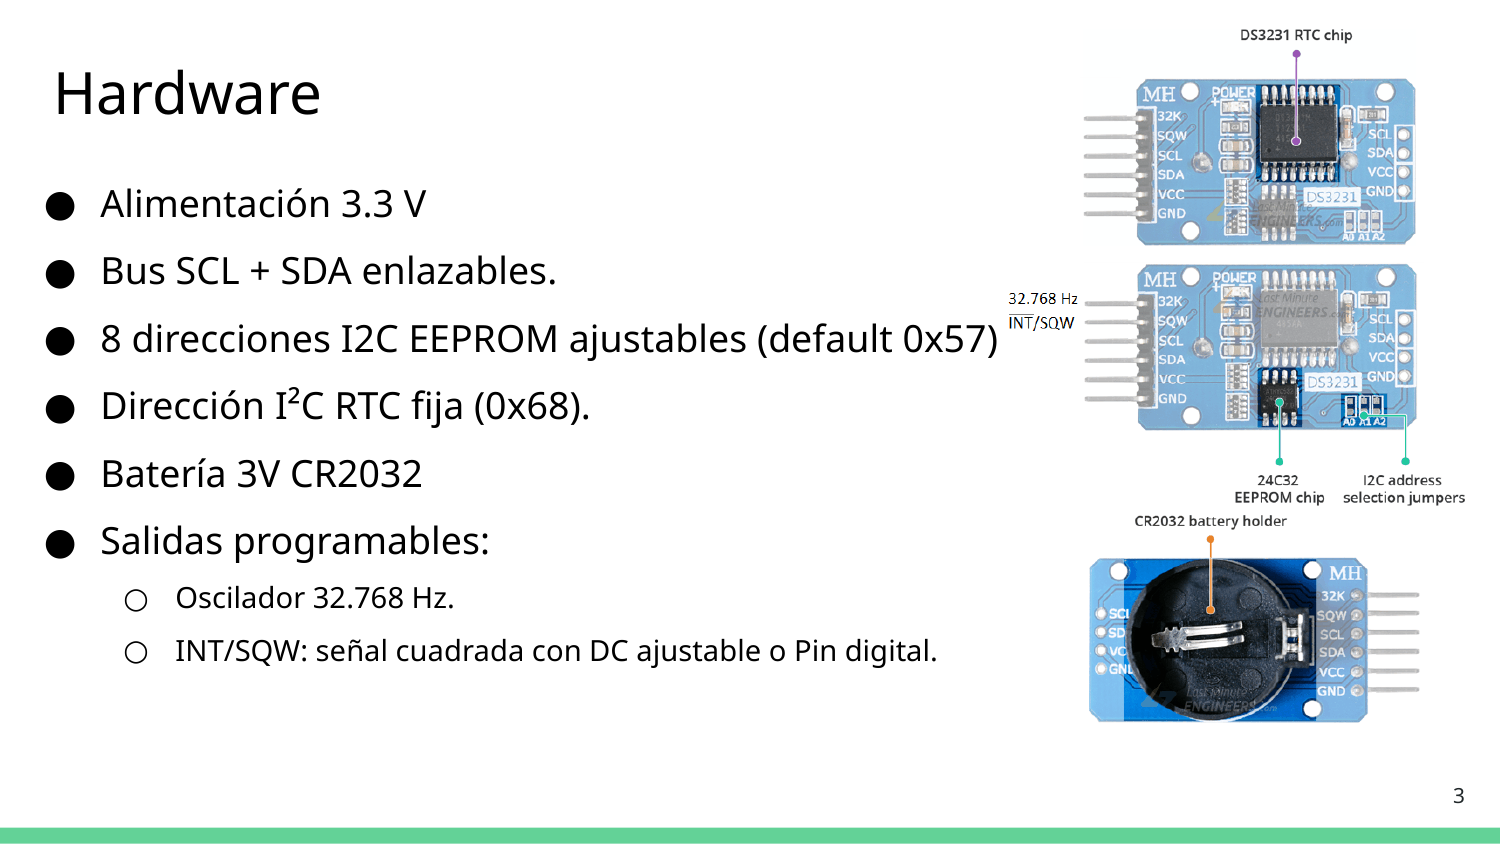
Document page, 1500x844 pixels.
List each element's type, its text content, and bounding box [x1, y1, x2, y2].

picture [1001, 16, 1488, 736]
title Hardware [38, 26, 996, 121]
list Alimentación 3.3 V Bus SCL + SDA enlazables. 8 direcciones I2C EEPROM ajustables (default 0x57) Dirección I²C RTC fija (0x68). Batería 3V CR2032 Salidas programables: Oscilador 32.768 Hz. INT/SQW: señal cuadrada con DC ajustable o Pin digital. [10, 142, 996, 736]
slide_number ‹#› [1389, 764, 1480, 830]
